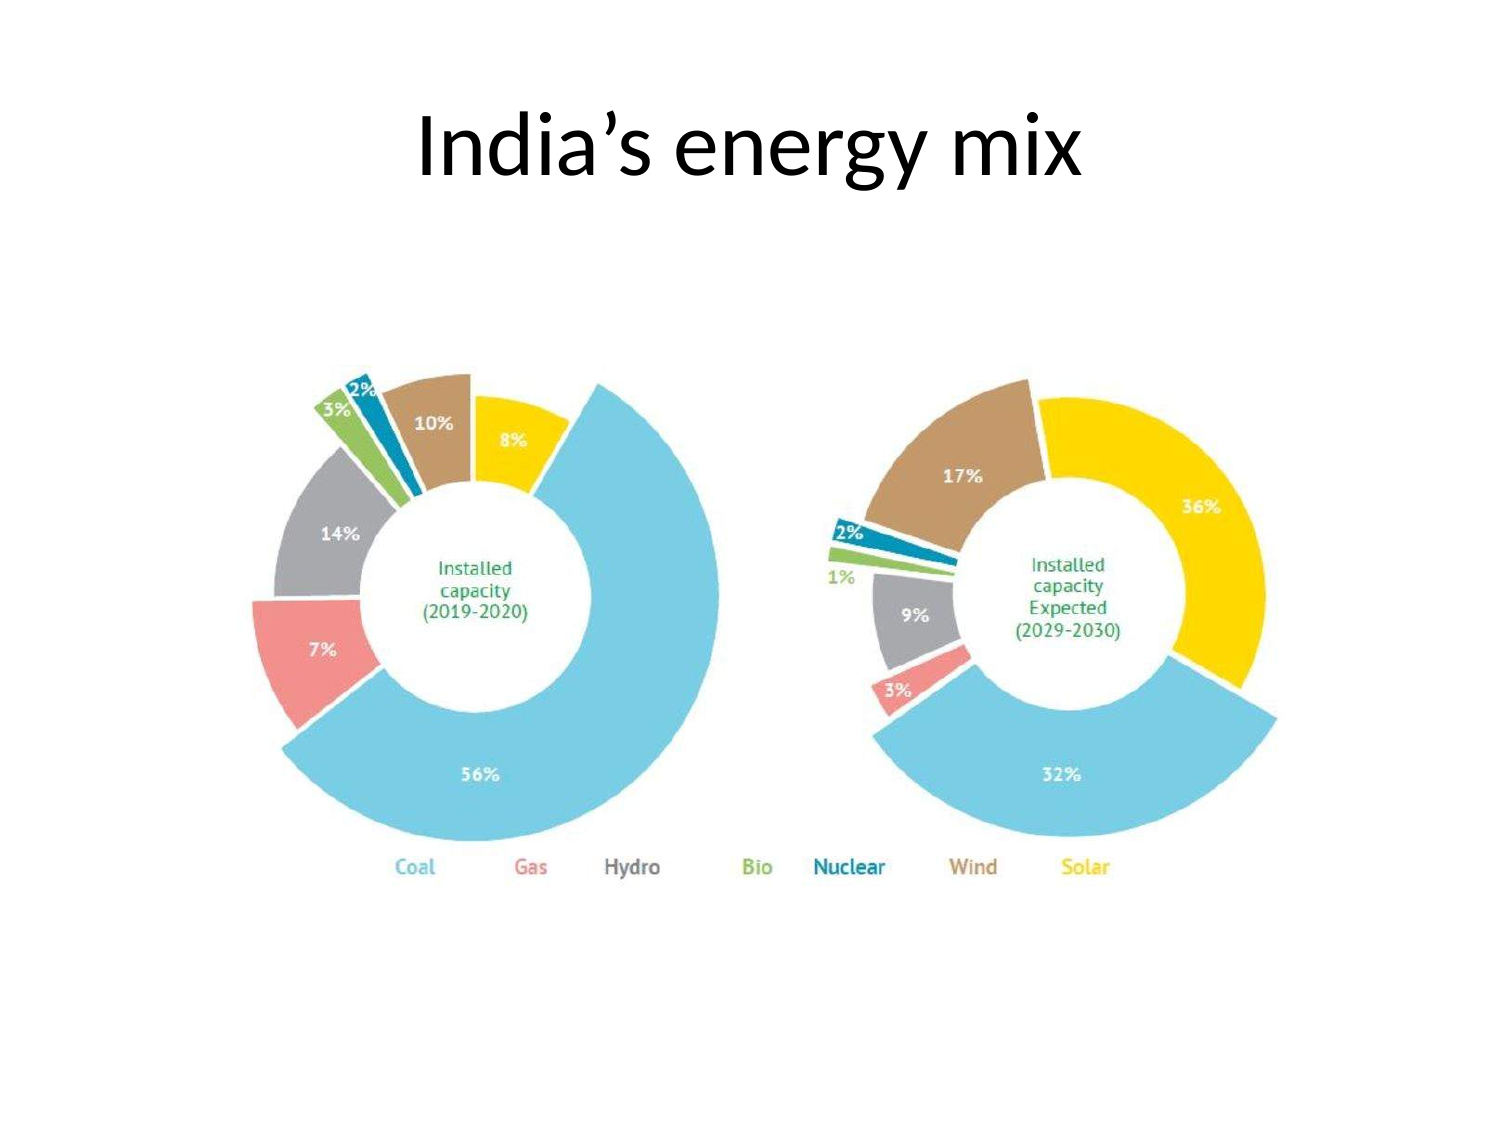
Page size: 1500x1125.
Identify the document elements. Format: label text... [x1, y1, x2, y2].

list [193, 364, 1307, 901]
title India’s energy mix [75, 45, 1425, 233]
